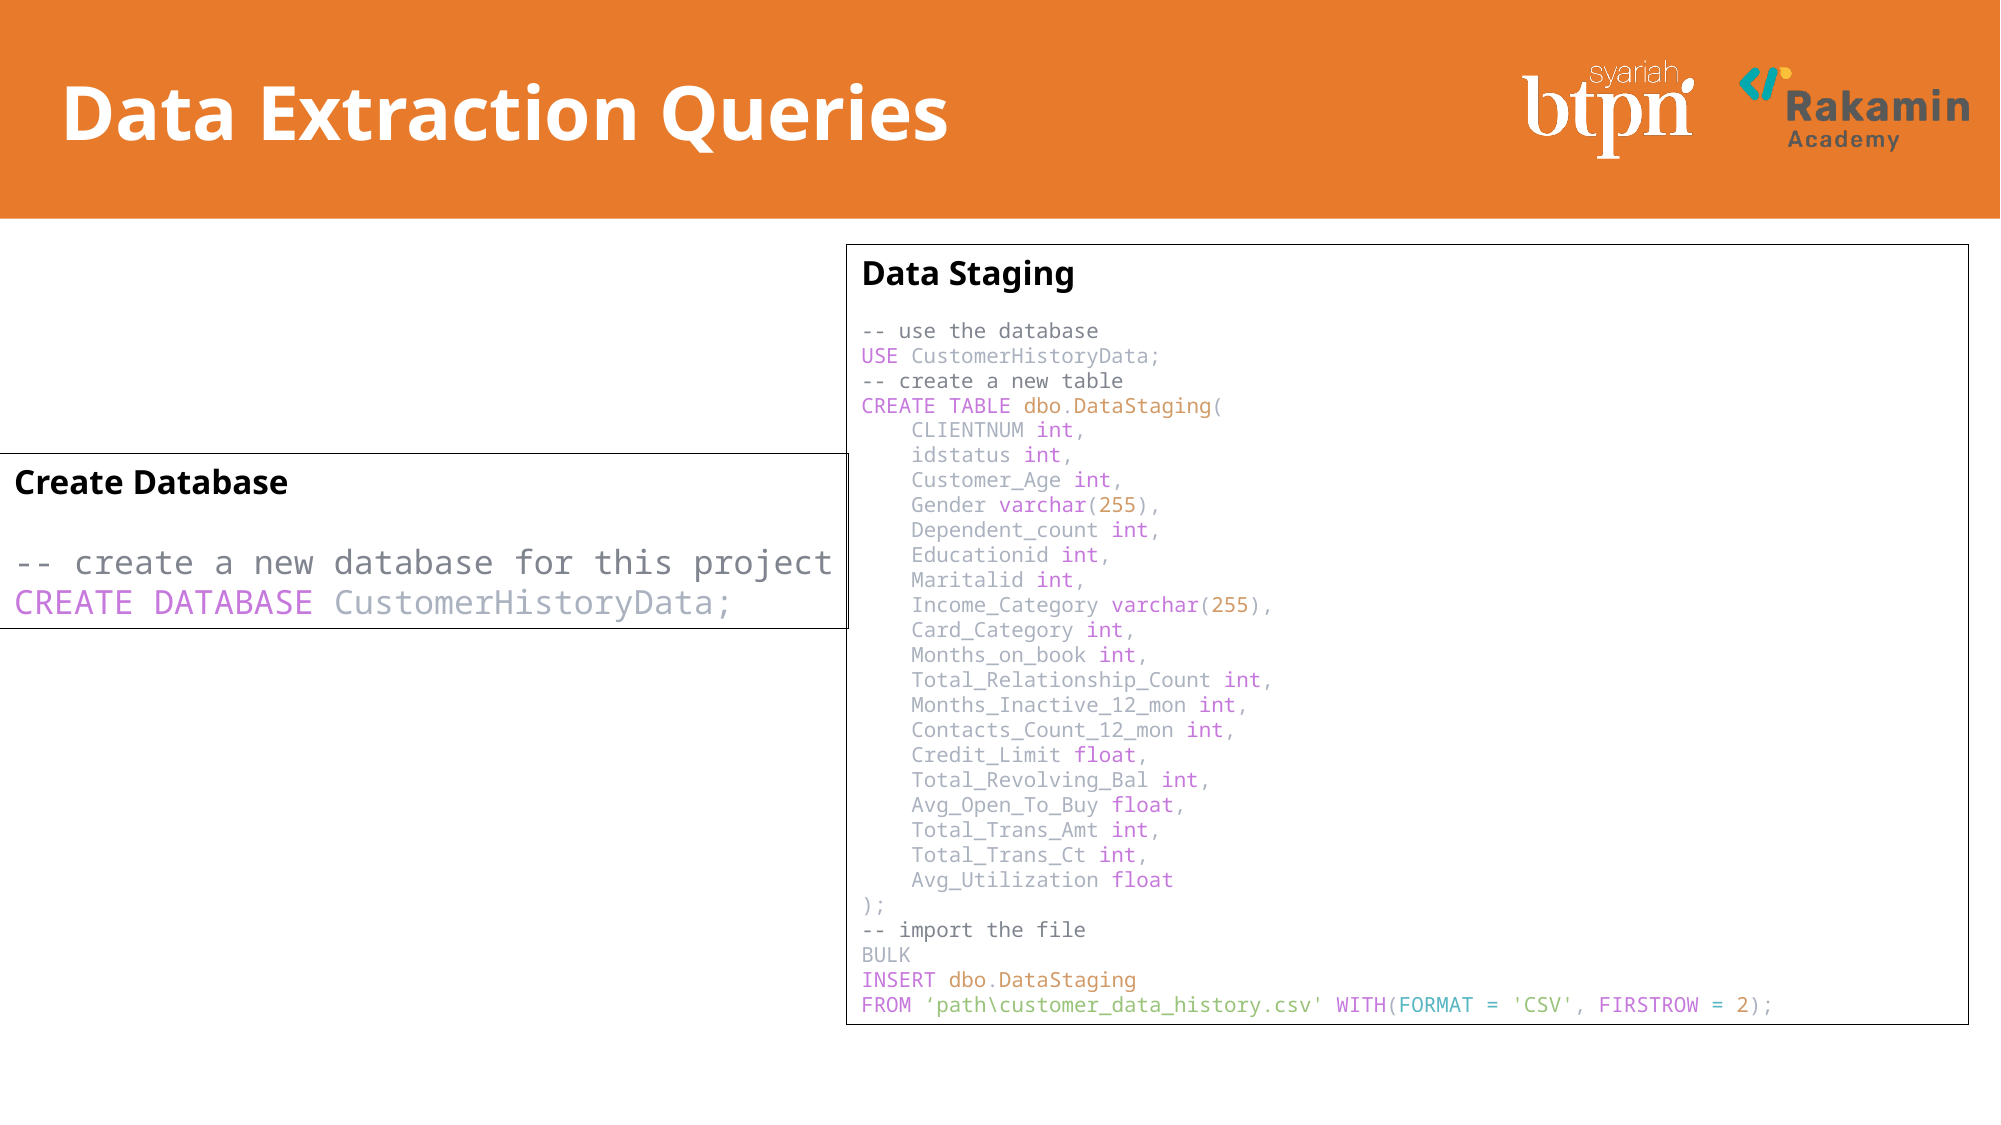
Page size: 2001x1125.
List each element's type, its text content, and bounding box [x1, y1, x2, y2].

text_box [0, 0, 1472, 219]
text_box [1744, 0, 2000, 219]
picture [1477, 0, 1971, 240]
title Data Extraction Queries [58, 63, 1420, 254]
text_box Create Database -- create a new database for this project CREATE DATABASE CustomerHistoryData; [0, 453, 846, 629]
text_box Data Staging -- use the database USE CustomerHistoryData; -- create a new table CREATE TABLE dbo.DataStaging( CLIENTNUM int, idstatus int, Customer_Age int, Gender varchar(255), Dependent_count int, Educationid int, Maritalid int, Income_Category varchar(255), Card_Category int, Months_on_book int, Total_Relationship_Count int, Months_Inactive_12_mon int, Contacts_Count_12_mon int, Credit_Limit float, Total_Revolving_Bal int, Avg_Open_To_Buy float, Total_Trans_Amt int, Total_Trans_Ct int, Avg_Utilization float ); -- import the file BULK INSERT dbo.DataStaging FROM ‘path\customer_data_history.csv' WITH(FORMAT = 'CSV', FIRSTROW = 2); [846, 244, 1969, 1025]
